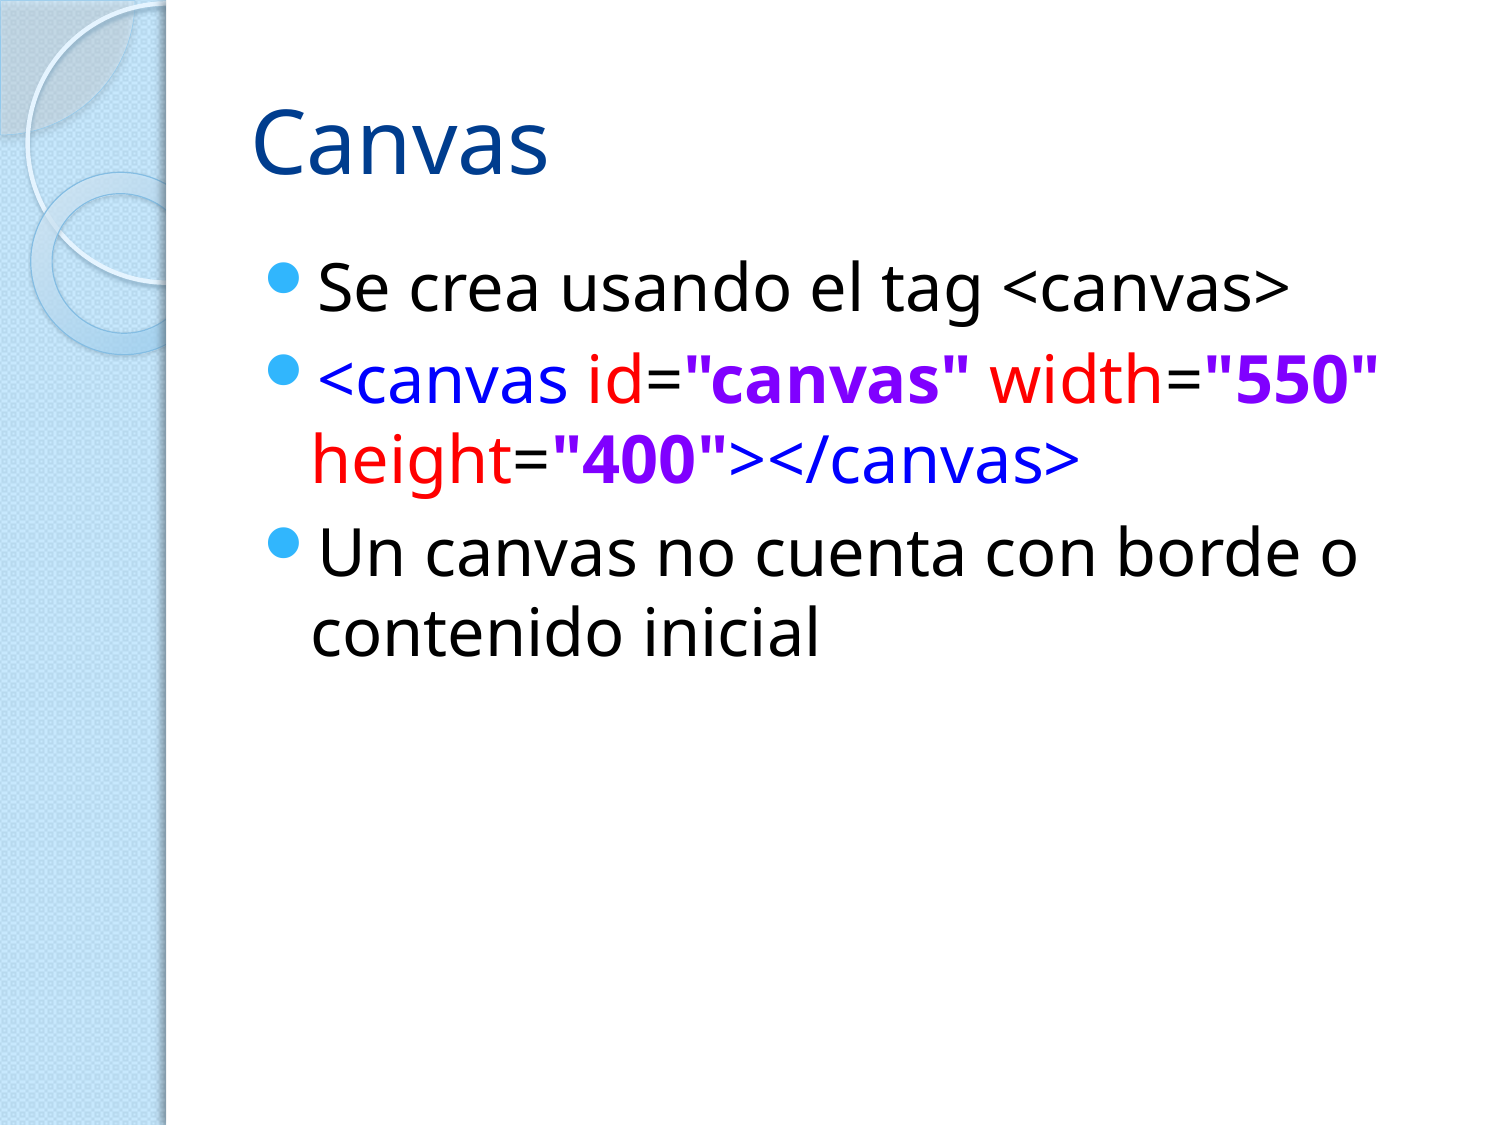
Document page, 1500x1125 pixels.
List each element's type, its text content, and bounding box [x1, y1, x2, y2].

title Canvas [235, 45, 1466, 233]
list Se crea usando el tag <canvas> <canvas id="canvas" width="550" height="400"></canvas> Un canvas no cuenta con borde o contenido inicial [235, 237, 1466, 1025]
